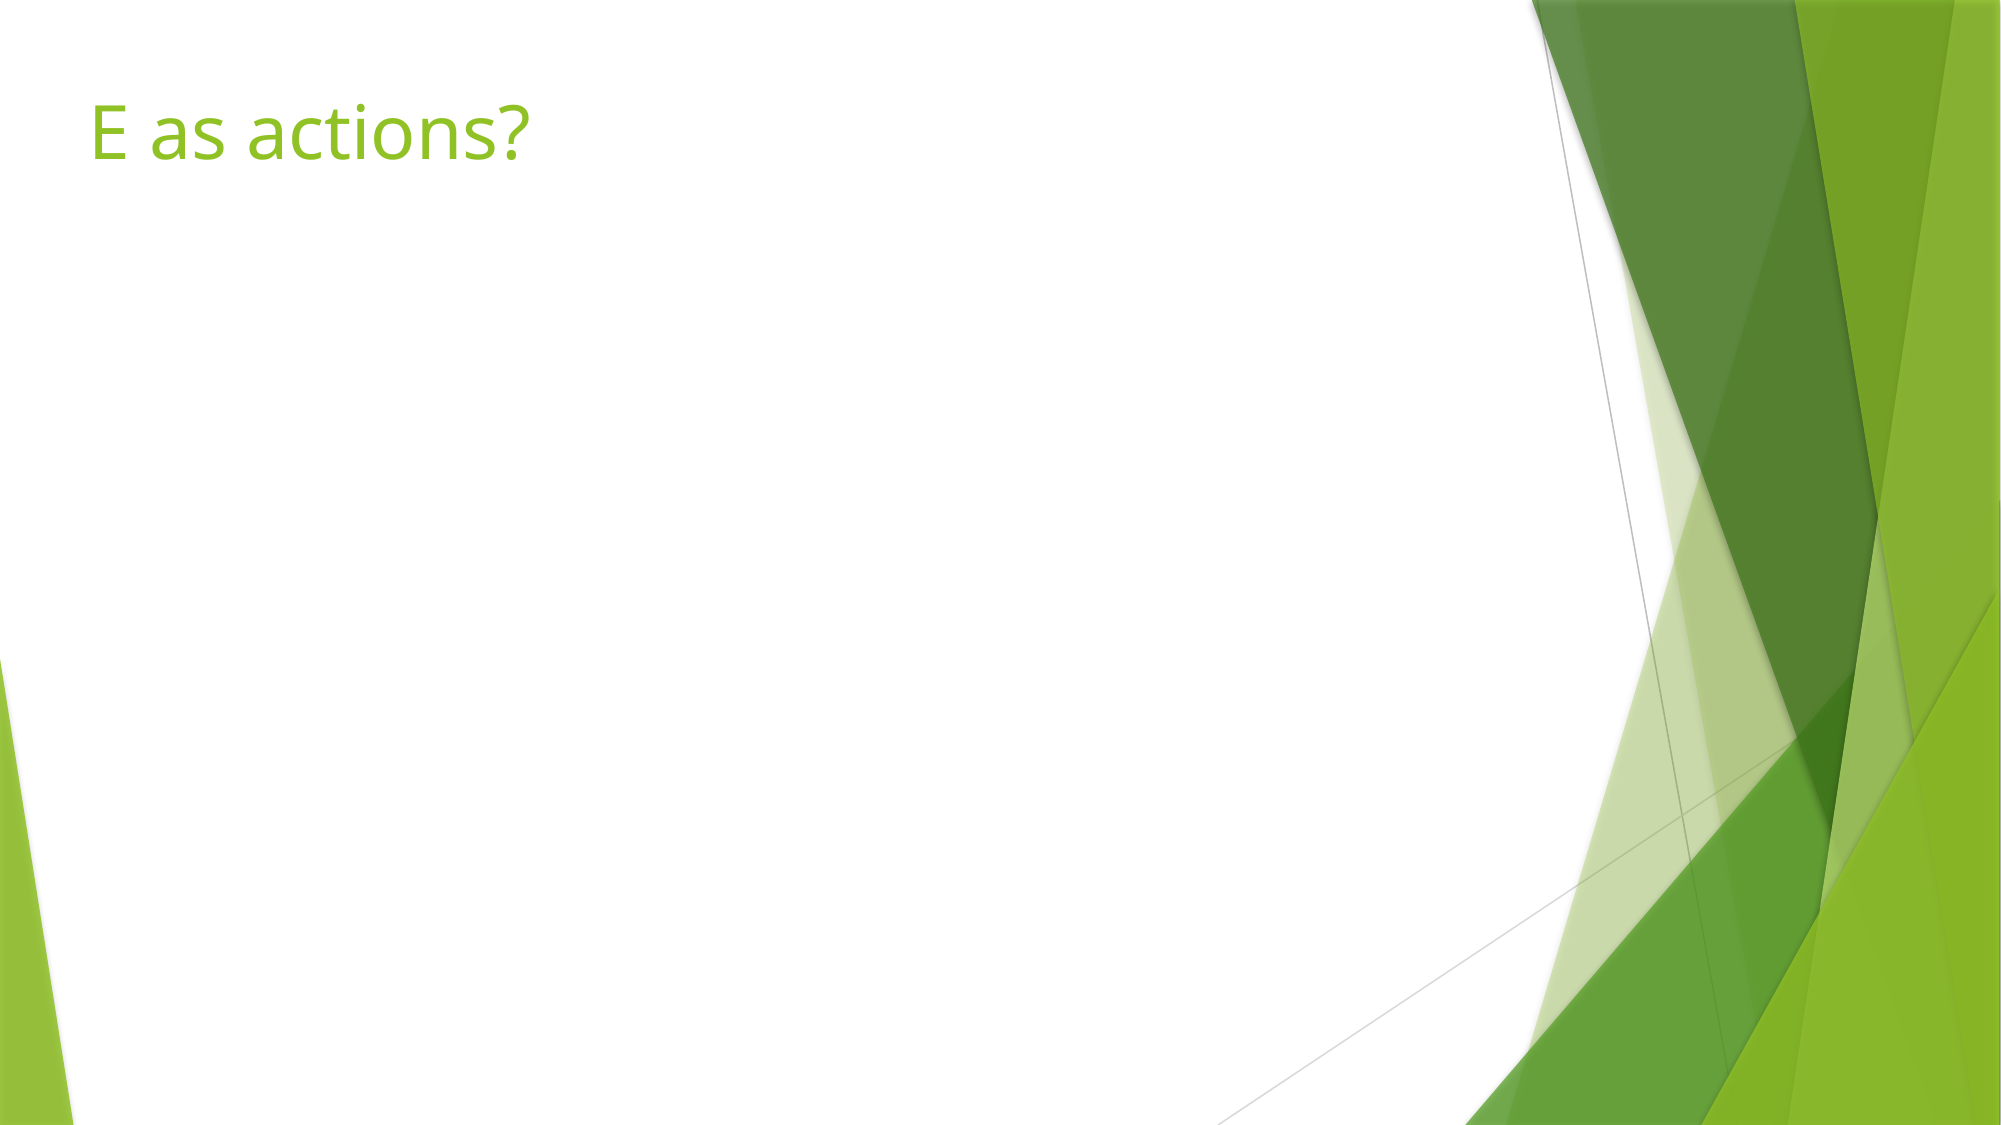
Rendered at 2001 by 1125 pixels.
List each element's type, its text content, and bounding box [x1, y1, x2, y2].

title E as actions? [68, 64, 1932, 240]
